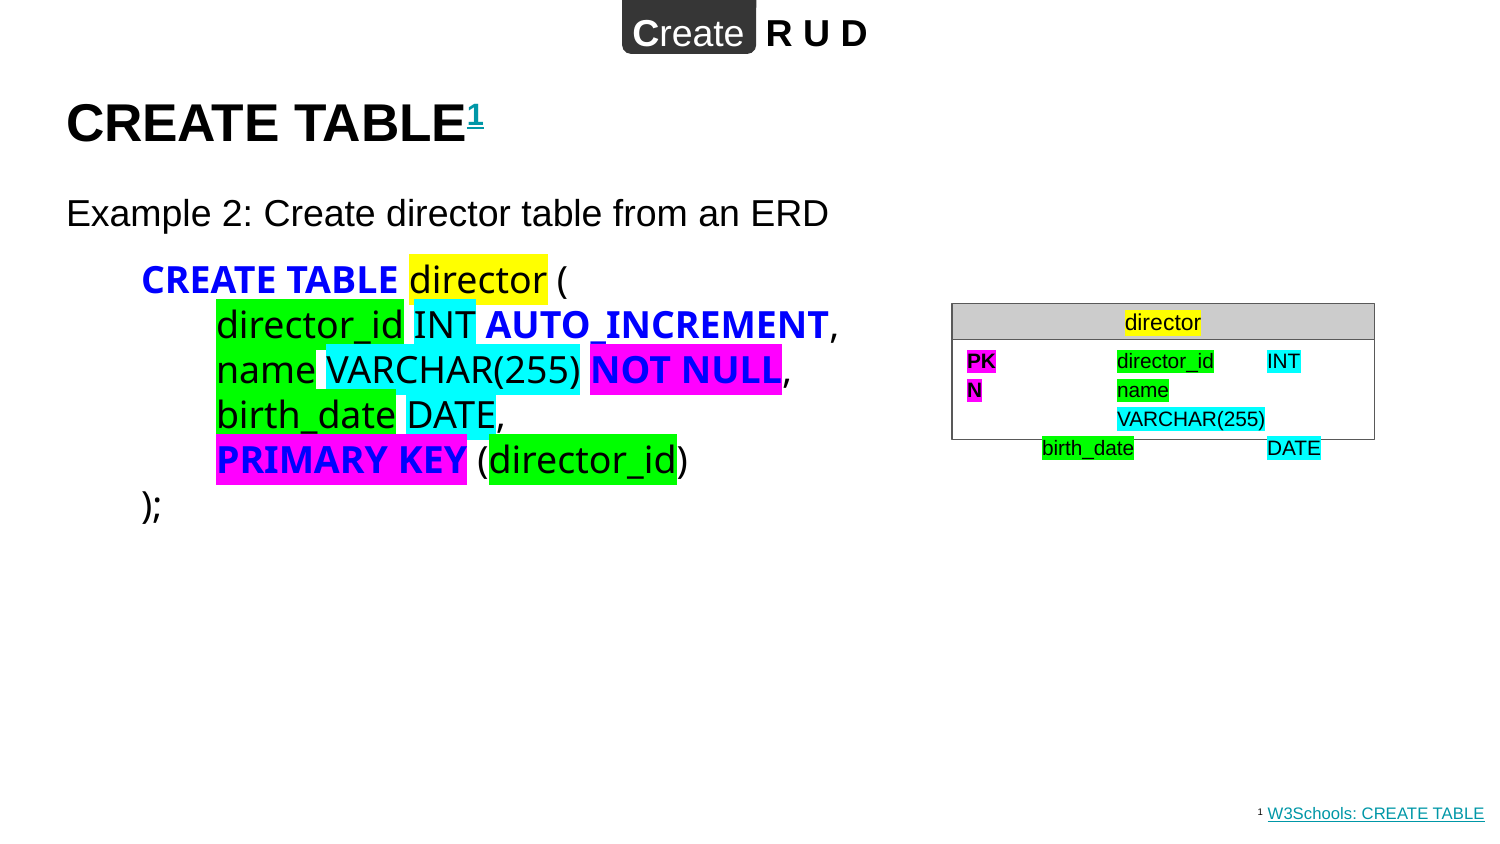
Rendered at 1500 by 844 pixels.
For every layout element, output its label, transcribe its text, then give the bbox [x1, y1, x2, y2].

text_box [951, 303, 1375, 440]
text_box CREATE TABLE director ( director_id INT AUTO_INCREMENT, name VARCHAR(255) NOT NULL, birth_date DATE, PRIMARY KEY (director_id) ); [51, 241, 952, 541]
text_box Example 2: Create director table from an ERD [51, 167, 1449, 249]
text_box 1 W3Schools: CREATE TABLE [0, 793, 1500, 834]
title CREATE TABLE1 [51, 72, 1449, 167]
text_box Create R U D [563, 0, 937, 70]
